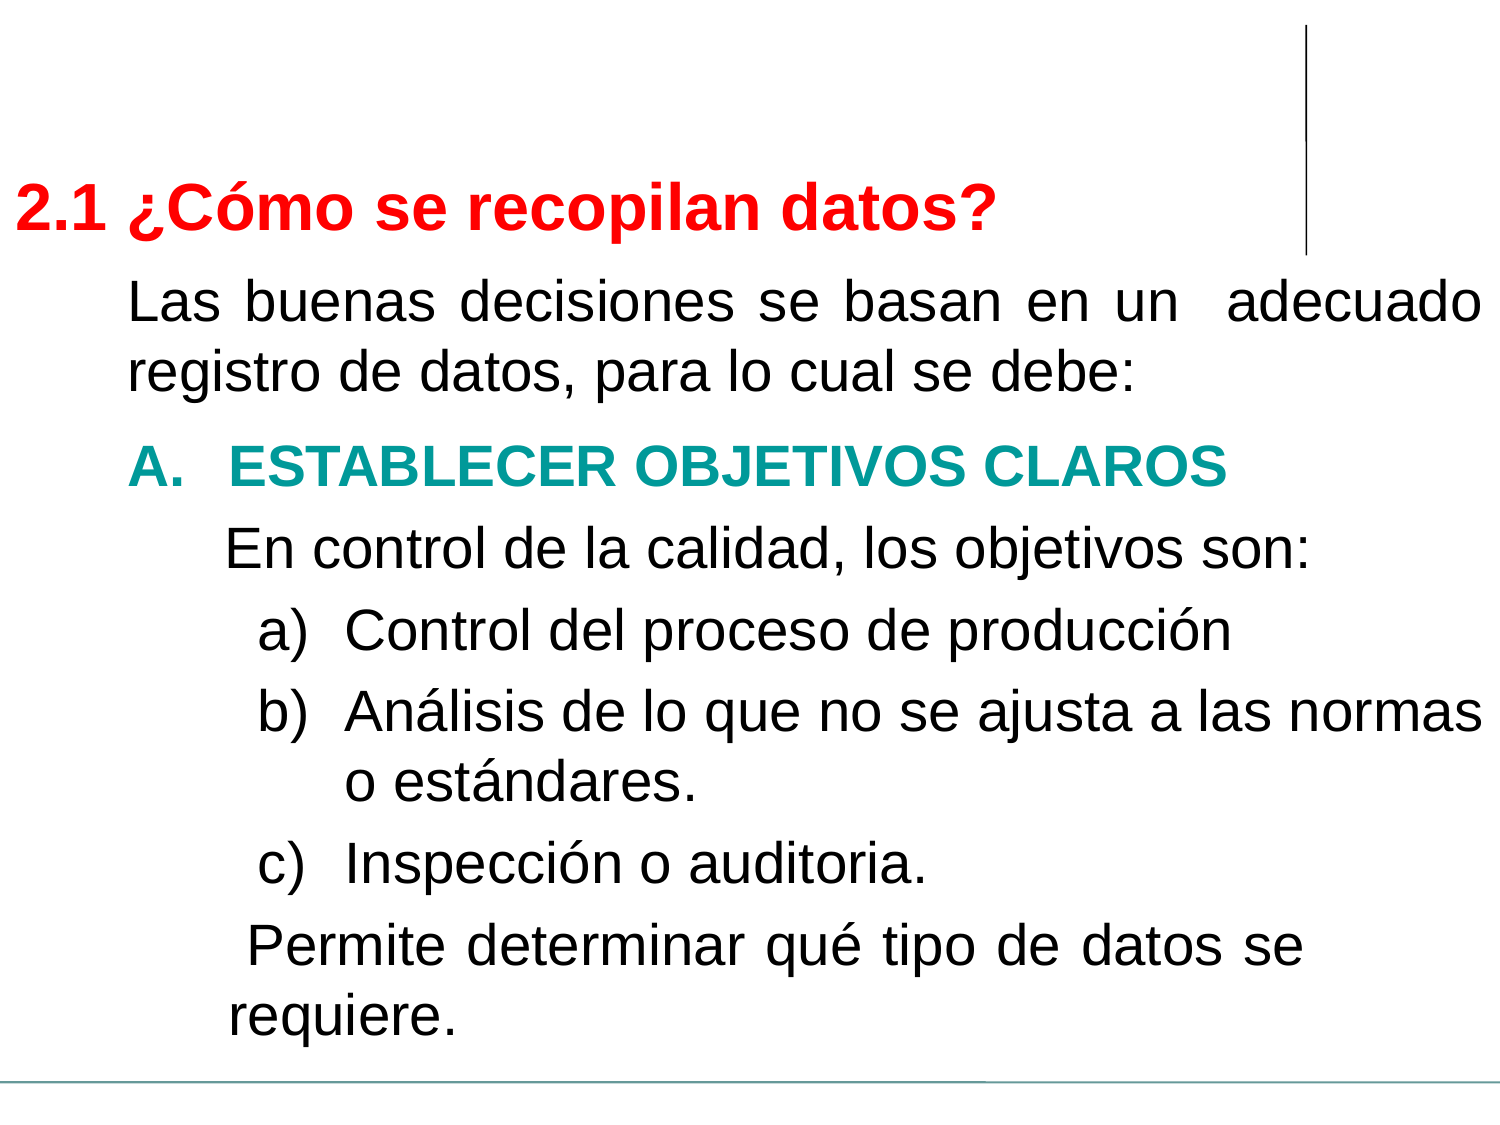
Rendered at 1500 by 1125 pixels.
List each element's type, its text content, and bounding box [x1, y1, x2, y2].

title 2.1 ¿Cómo se recopilan datos? [0, 128, 1201, 280]
list ESTABLECER OBJETIVOS CLAROS En control de la calidad, los objetivos son: Control del proceso de producción Análisis de lo que no se ajusta a las normas o estándares. Inspección o auditoria. Permite determinar qué tipo de datos se requiere. [111, 420, 1500, 1089]
text_box Las buenas decisiones se basan en un adecuado registro de datos, para lo cual se debe: [112, 255, 1500, 408]
